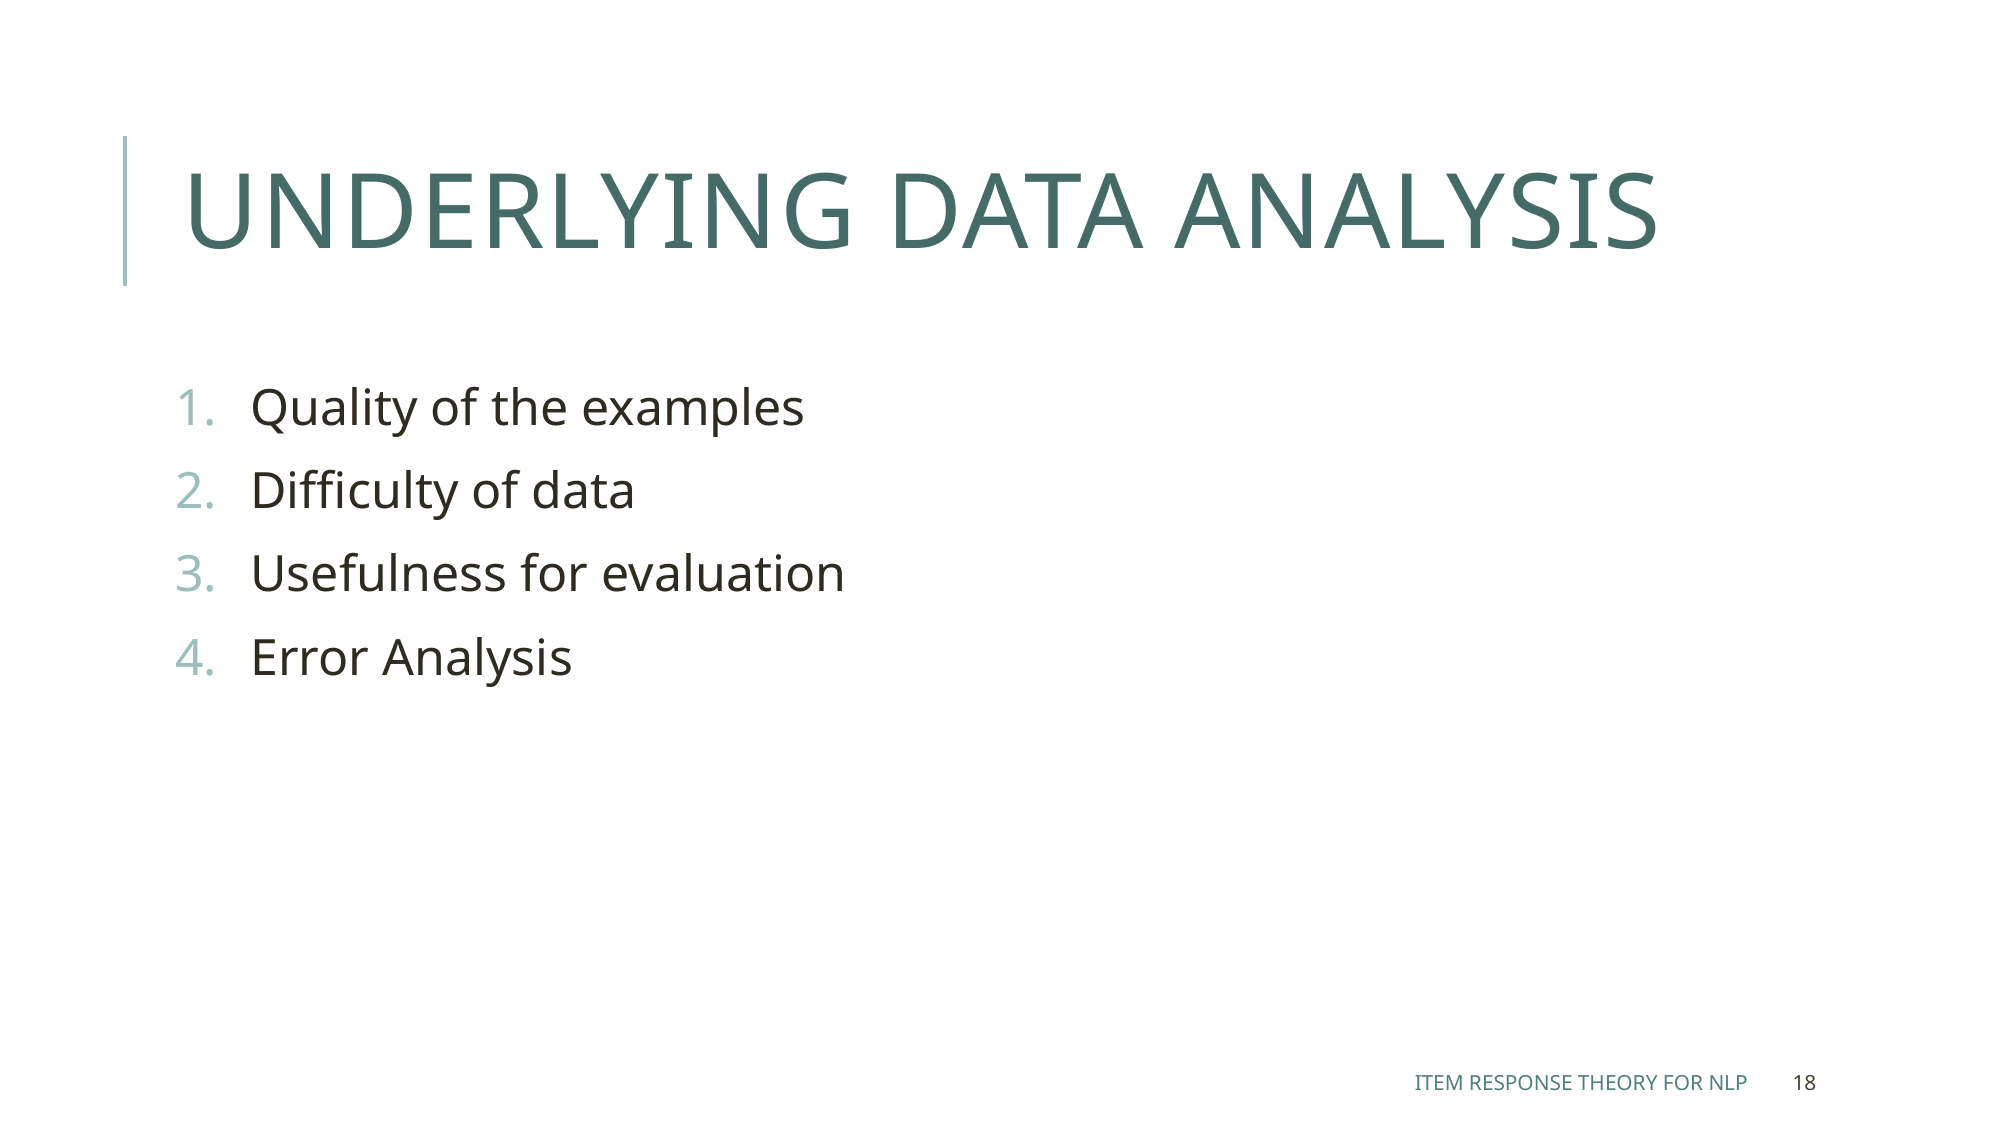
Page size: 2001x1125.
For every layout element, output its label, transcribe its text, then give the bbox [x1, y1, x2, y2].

list Quality of the examples Difficulty of data Usefulness for evaluation Error Analysis [168, 375, 1763, 1035]
title Underlying Data Analysis [168, 96, 1763, 342]
slide_number 18 [1777, 1061, 1938, 1107]
footer Item Response Theory for NLP [794, 1061, 1763, 1107]
